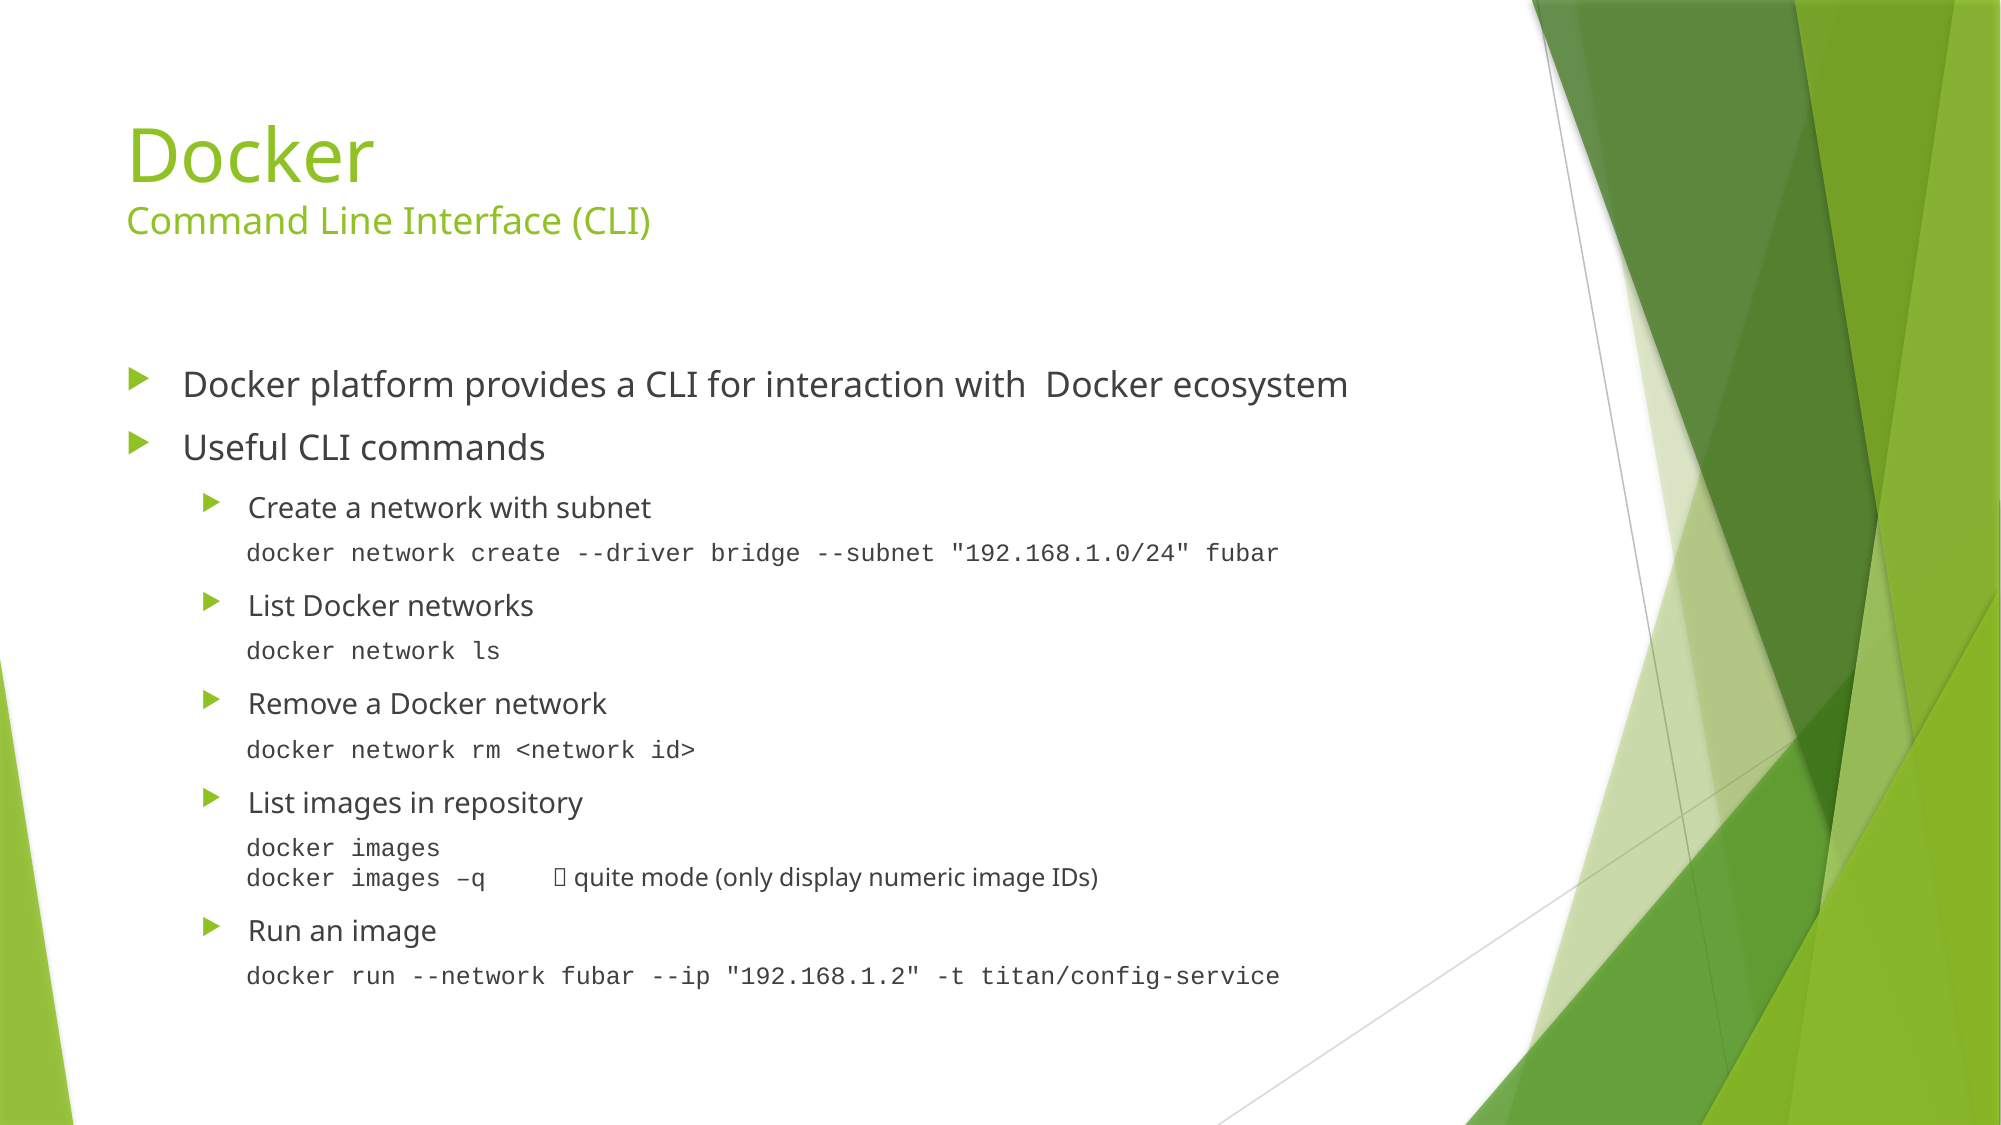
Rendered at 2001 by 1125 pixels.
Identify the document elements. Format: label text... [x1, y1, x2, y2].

title Docker Command Line Interface (CLI) [111, 99, 1522, 317]
list Docker platform provides a CLI for interaction with Docker ecosystem Useful CLI commands Create a network with subnet docker network create --driver bridge --subnet "192.168.1.0/24" fubar List Docker networks docker network ls Remove a Docker network docker network rm <network id> List images in repository docker images docker images –q  quite mode (only display numeric image IDs) Run an image docker run --network fubar --ip "192.168.1.2" -t titan/config-service [111, 354, 1522, 1075]
